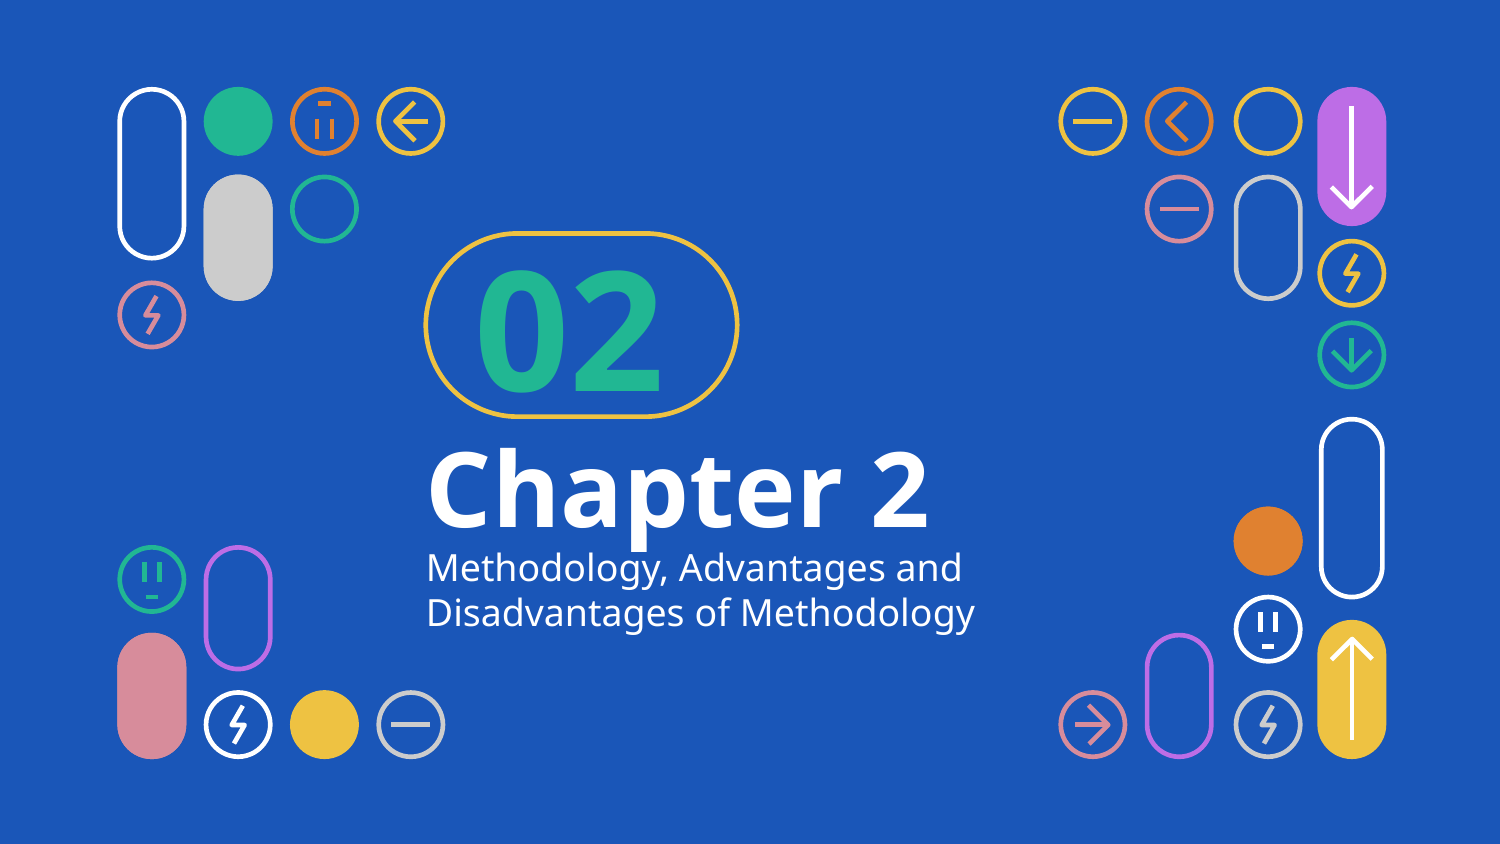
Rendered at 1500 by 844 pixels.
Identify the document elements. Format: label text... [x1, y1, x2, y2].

subtitle Methodology, Advantages and Disadvantages of Methodology [425, 561, 1075, 617]
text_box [1235, 692, 1301, 757]
title Chapter 2 [425, 416, 1075, 555]
text_box [692, 246, 738, 404]
title 02 [474, 244, 692, 406]
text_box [1146, 88, 1212, 154]
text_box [205, 692, 271, 757]
text_box [119, 635, 184, 757]
text_box [1236, 508, 1301, 574]
text_box [206, 176, 271, 299]
text_box [425, 233, 689, 416]
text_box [292, 88, 357, 154]
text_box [1319, 322, 1385, 388]
